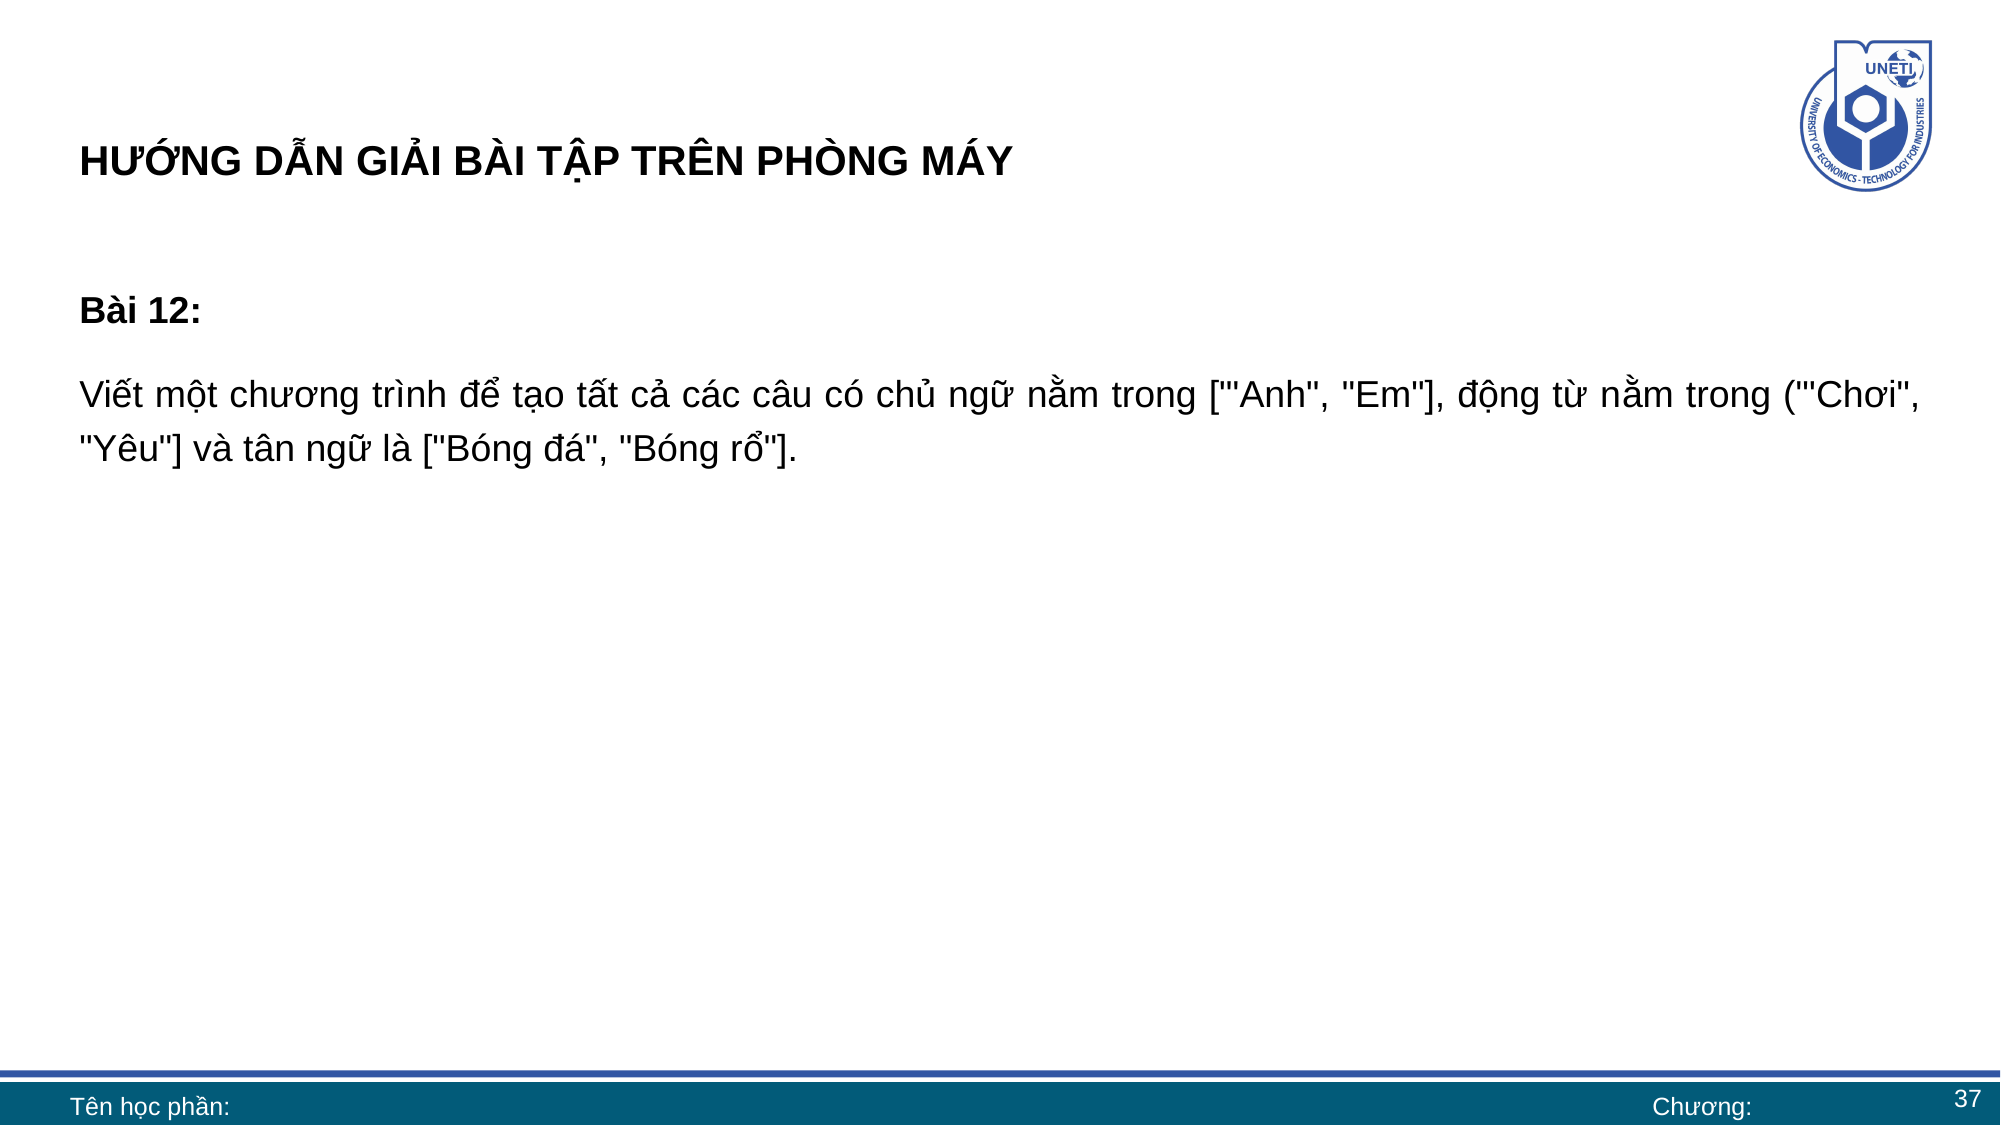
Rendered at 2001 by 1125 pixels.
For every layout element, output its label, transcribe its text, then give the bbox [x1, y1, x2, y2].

slide_number 37 [1547, 1071, 1998, 1124]
text_box Chương: [1591, 1082, 1815, 1125]
title HƯỚNG DẪN GIẢI BÀI TẬP TRÊN PHÒNG MÁY [64, 116, 1936, 248]
text_box Tên học phần: [55, 1082, 1591, 1125]
list Bài 12: Viết một chương trình để tạo tất cả các câu có chủ ngữ nằm trong ["'Anh", "Em"], động từ nằm trong ("'Chơi", "Yêu"] và tân ngữ là ["Bóng đá", "Bóng rổ"]. [64, 269, 1936, 957]
picture [1798, 37, 1936, 116]
